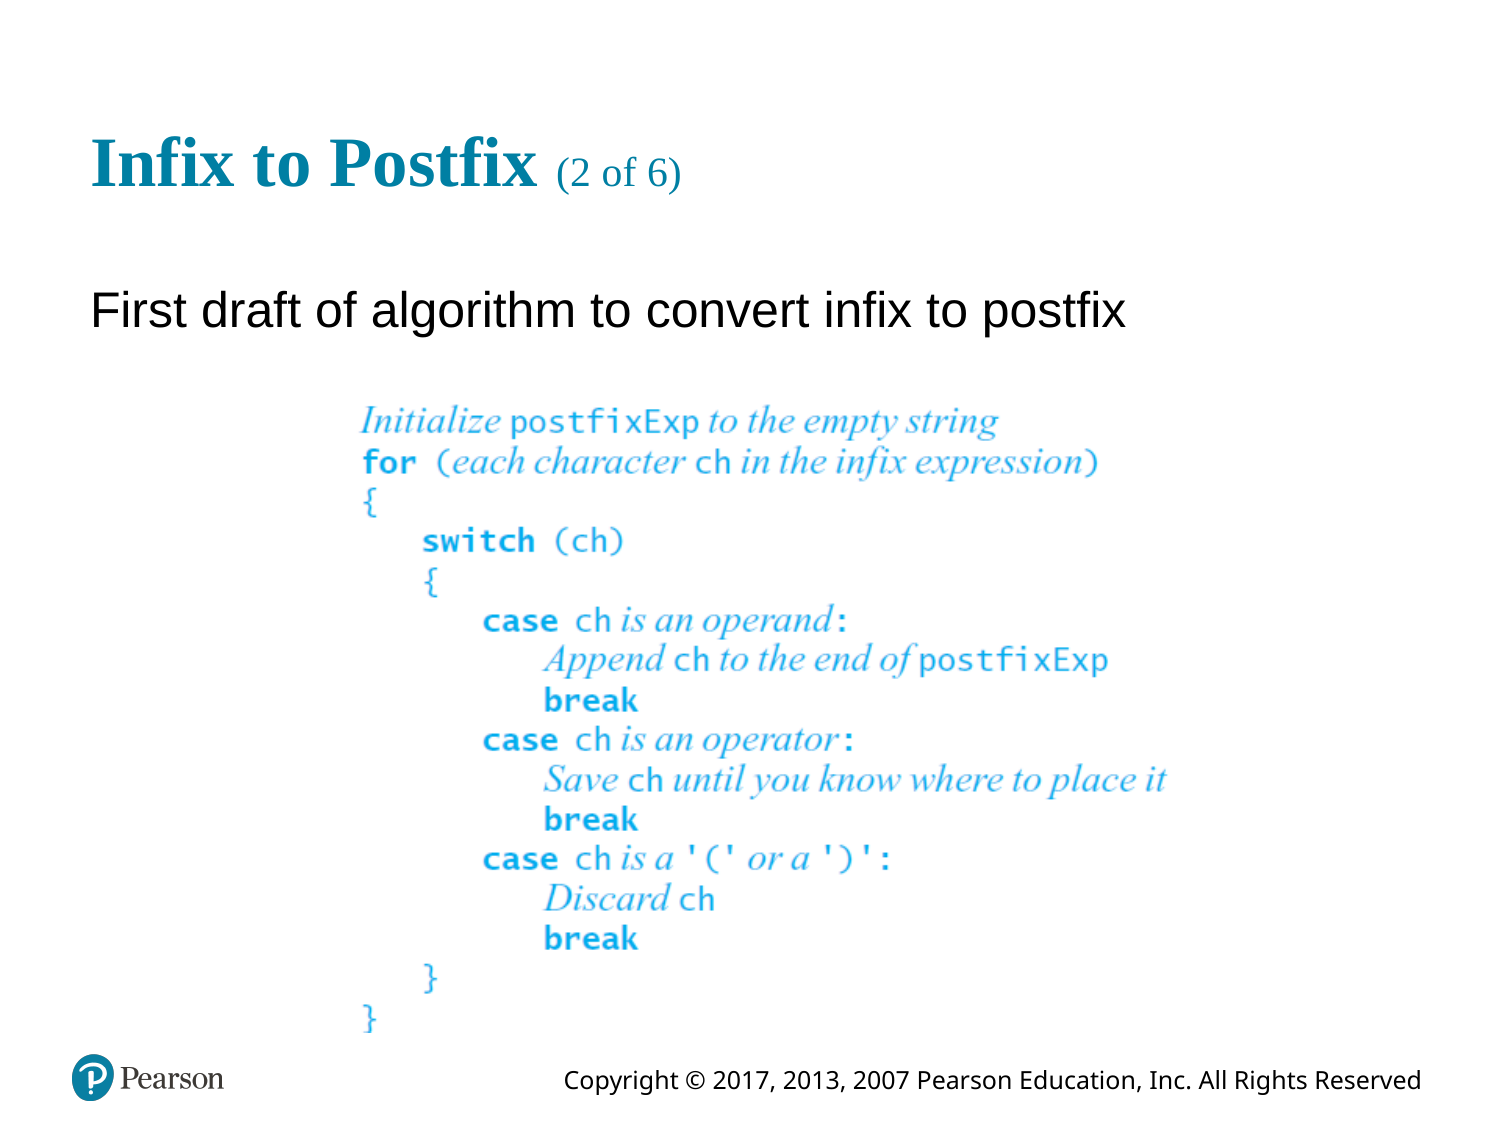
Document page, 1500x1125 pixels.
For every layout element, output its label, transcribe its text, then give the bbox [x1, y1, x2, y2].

list First draft of algorithm to convert infix to postfix [75, 262, 1425, 358]
picture [80, 1063, 106, 1088]
picture [295, 383, 1205, 1033]
picture [72, 1054, 88, 1070]
picture [72, 1087, 83, 1101]
title Infix to Postfix (2 of 6) [75, 35, 1425, 216]
picture [98, 1054, 224, 1101]
